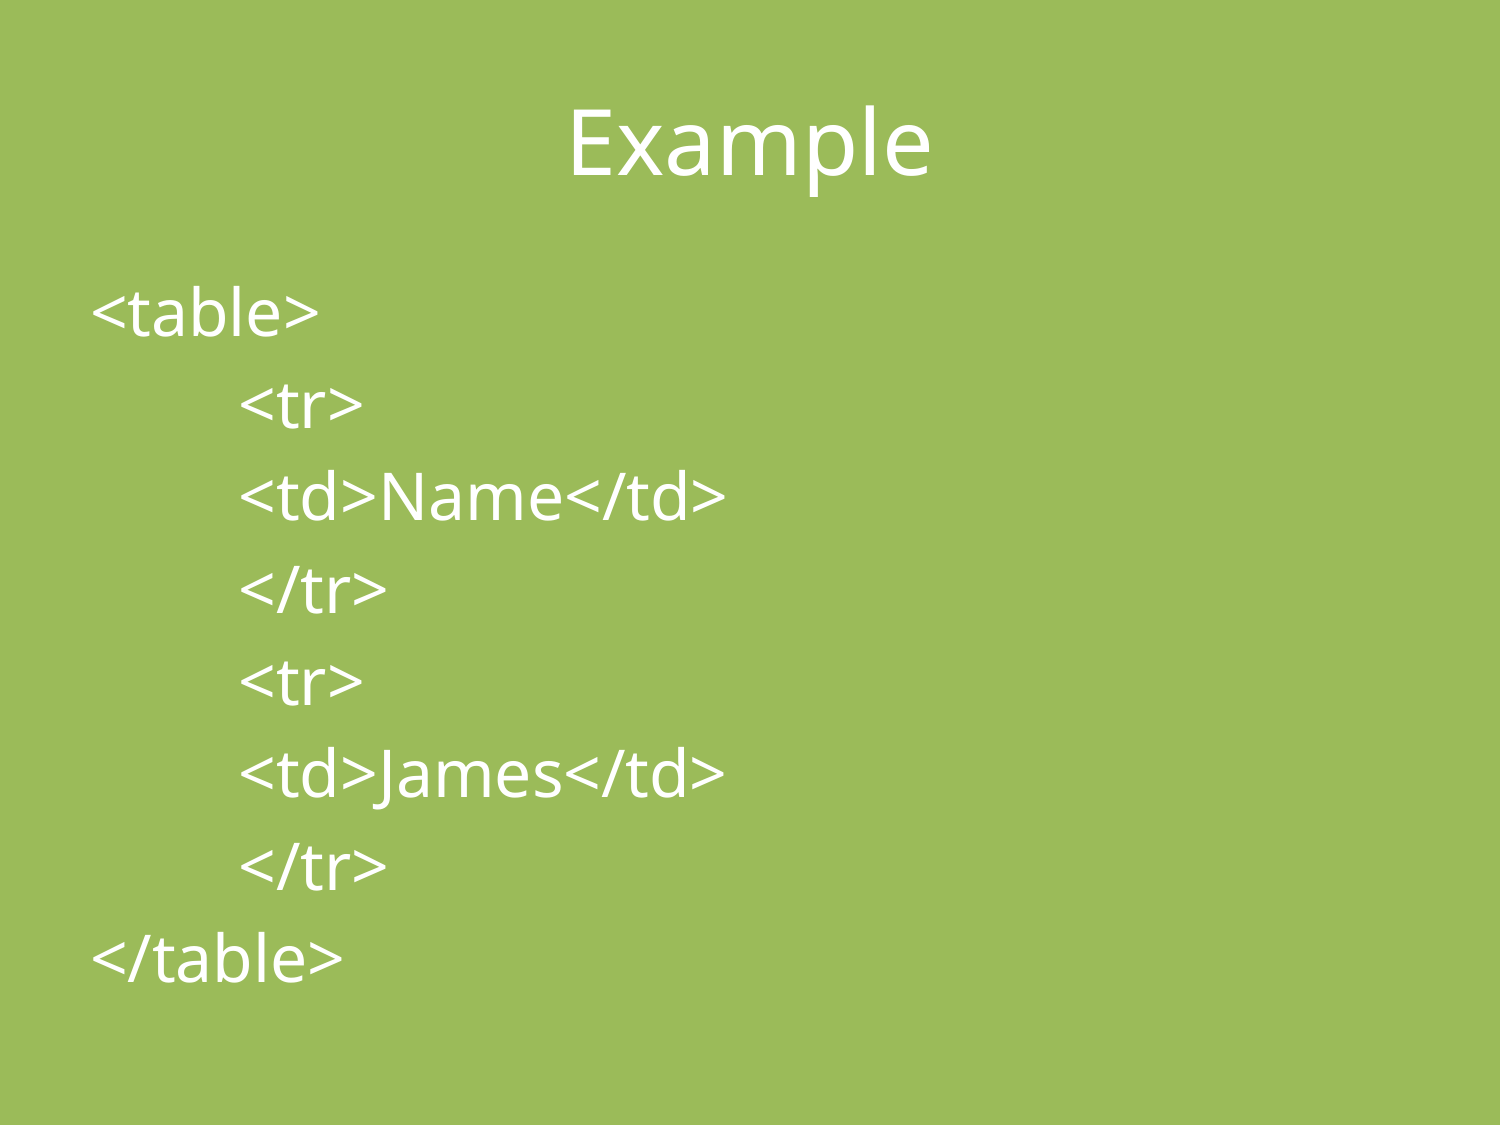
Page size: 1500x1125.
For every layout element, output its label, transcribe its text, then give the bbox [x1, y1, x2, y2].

list <table> <tr> <td>Name</td> </tr> <tr> <td>James</td> </tr> </table> [75, 262, 1425, 1005]
title Example [75, 45, 1425, 233]
